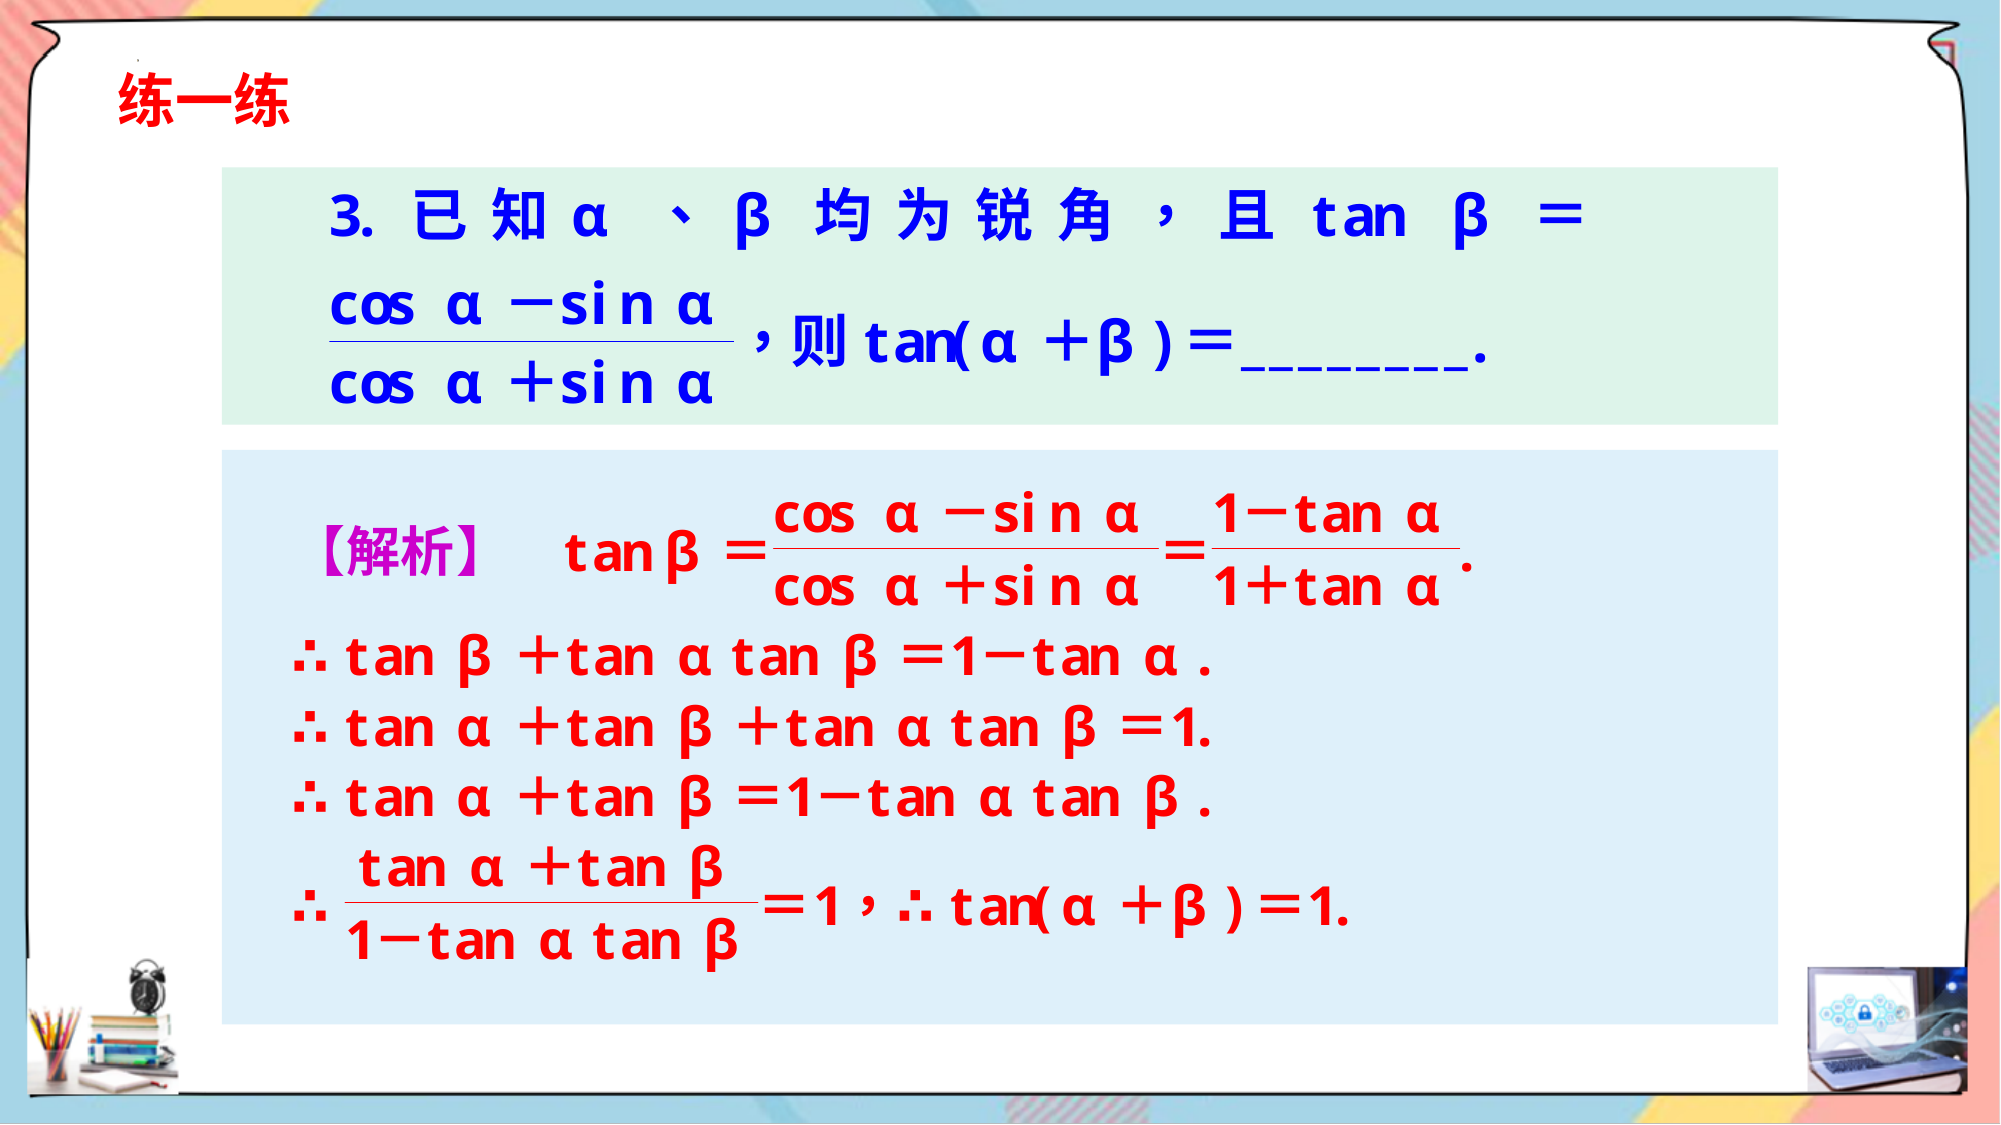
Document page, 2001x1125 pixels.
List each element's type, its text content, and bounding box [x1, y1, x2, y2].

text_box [329, 166, 1591, 425]
text_box 练一练 [102, 56, 387, 142]
text_box [1591, 167, 1779, 425]
picture [0, 0, 2001, 1125]
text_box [291, 478, 1488, 1125]
text_box [221, 167, 329, 425]
text_box [221, 449, 1779, 1025]
